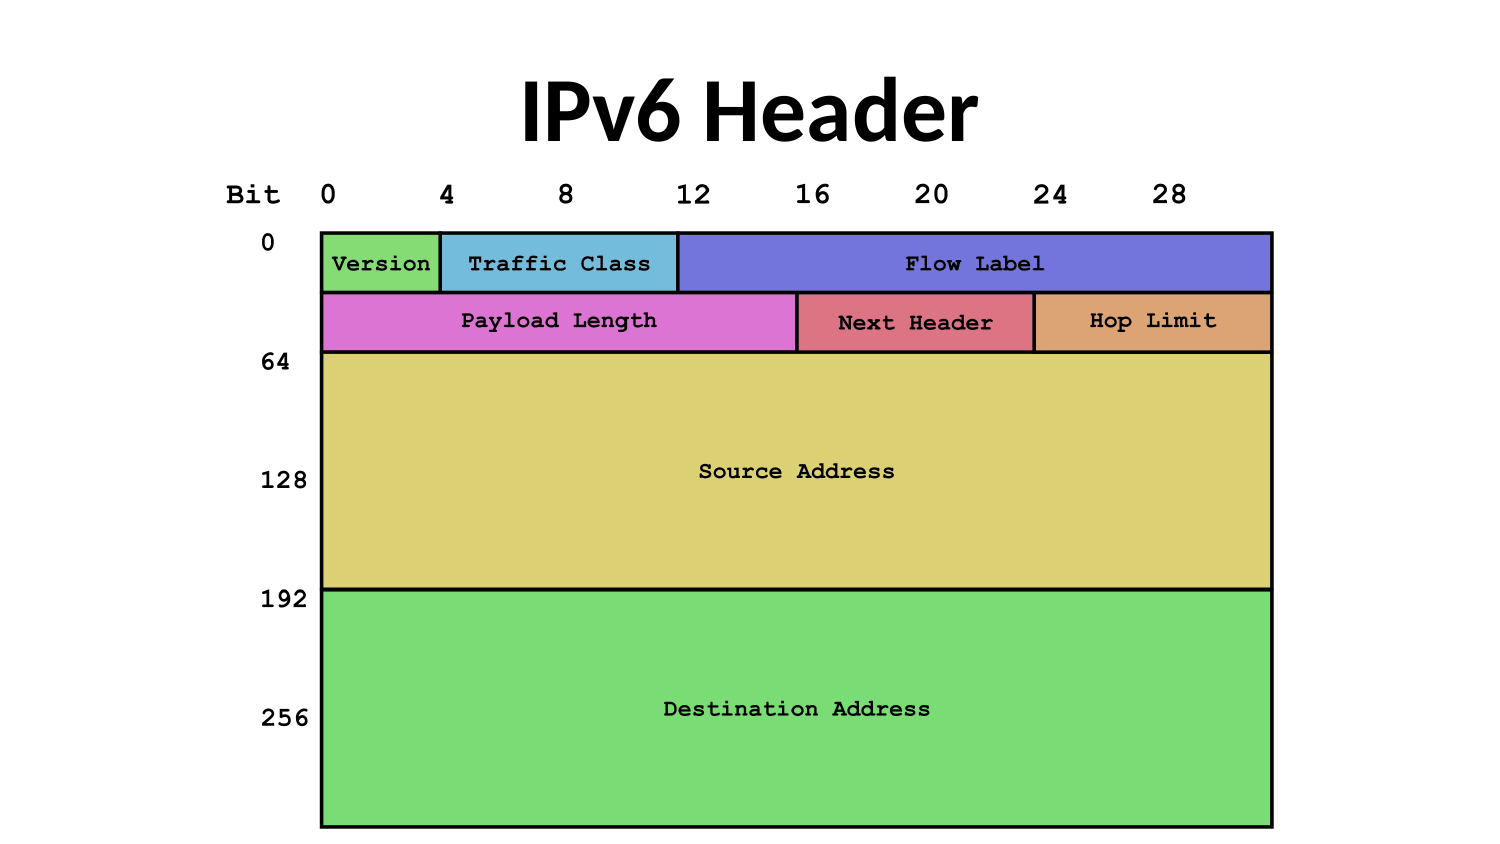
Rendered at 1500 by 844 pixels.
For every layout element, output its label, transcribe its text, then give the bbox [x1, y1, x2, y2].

picture [211, 167, 1289, 844]
title IPv6 Header [75, 33, 1425, 175]
